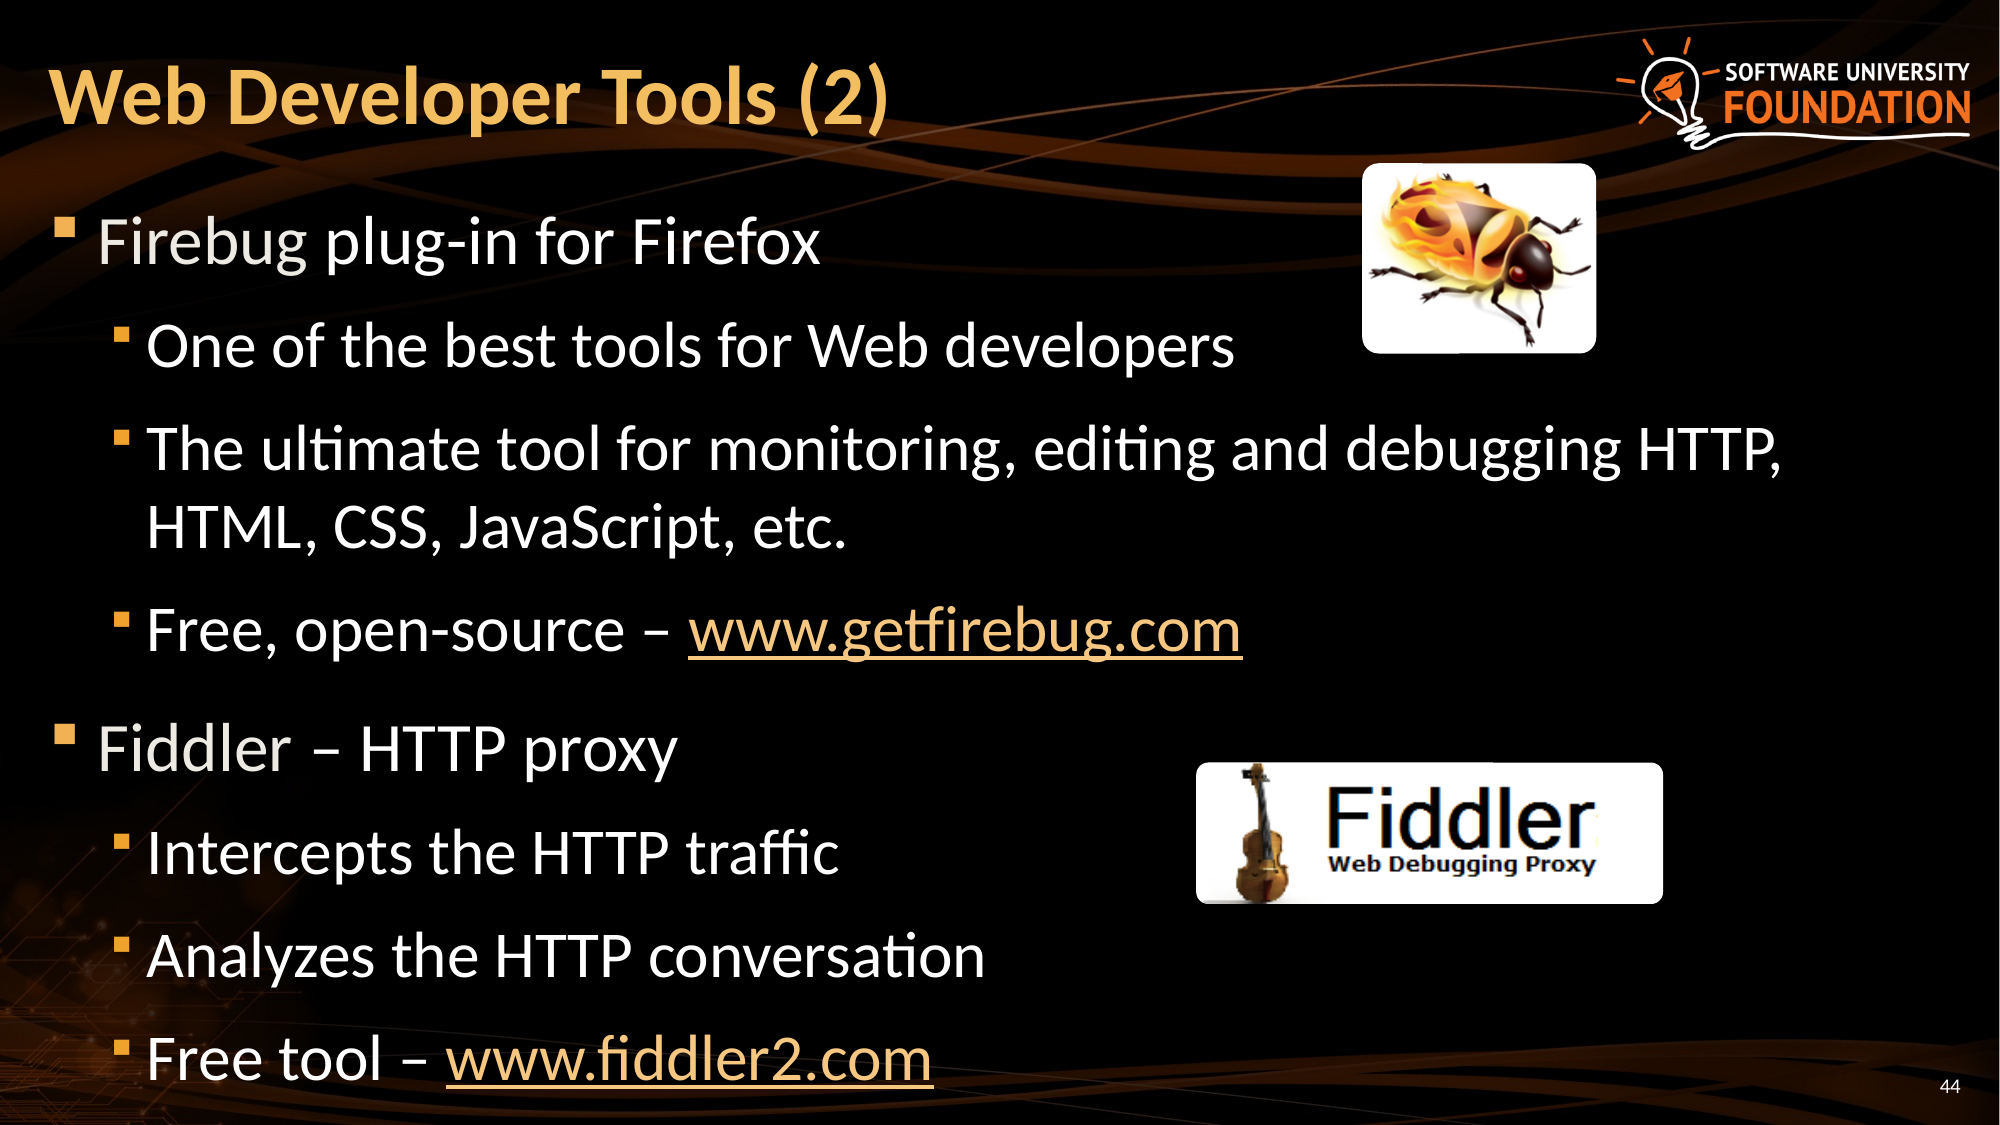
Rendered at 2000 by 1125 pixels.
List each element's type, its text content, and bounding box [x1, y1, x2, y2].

title Web Developer Tools (2) [30, 6, 1602, 189]
picture [0, 0, 2000, 1125]
list Firebug plug-in for Firefox One of the best tools for Web developers The ultimate tool for monitoring, editing and debugging HTTP, HTML, CSS, JavaScript, etc. Free, open-source – www.getfirebug.com Fiddler – HTTP proxy Intercepts the HTTP traffic Analyzes the HTTP conversation Free tool – www.fiddler2.com [31, 188, 1968, 1103]
slide_number 44 [1891, 1066, 1967, 1104]
